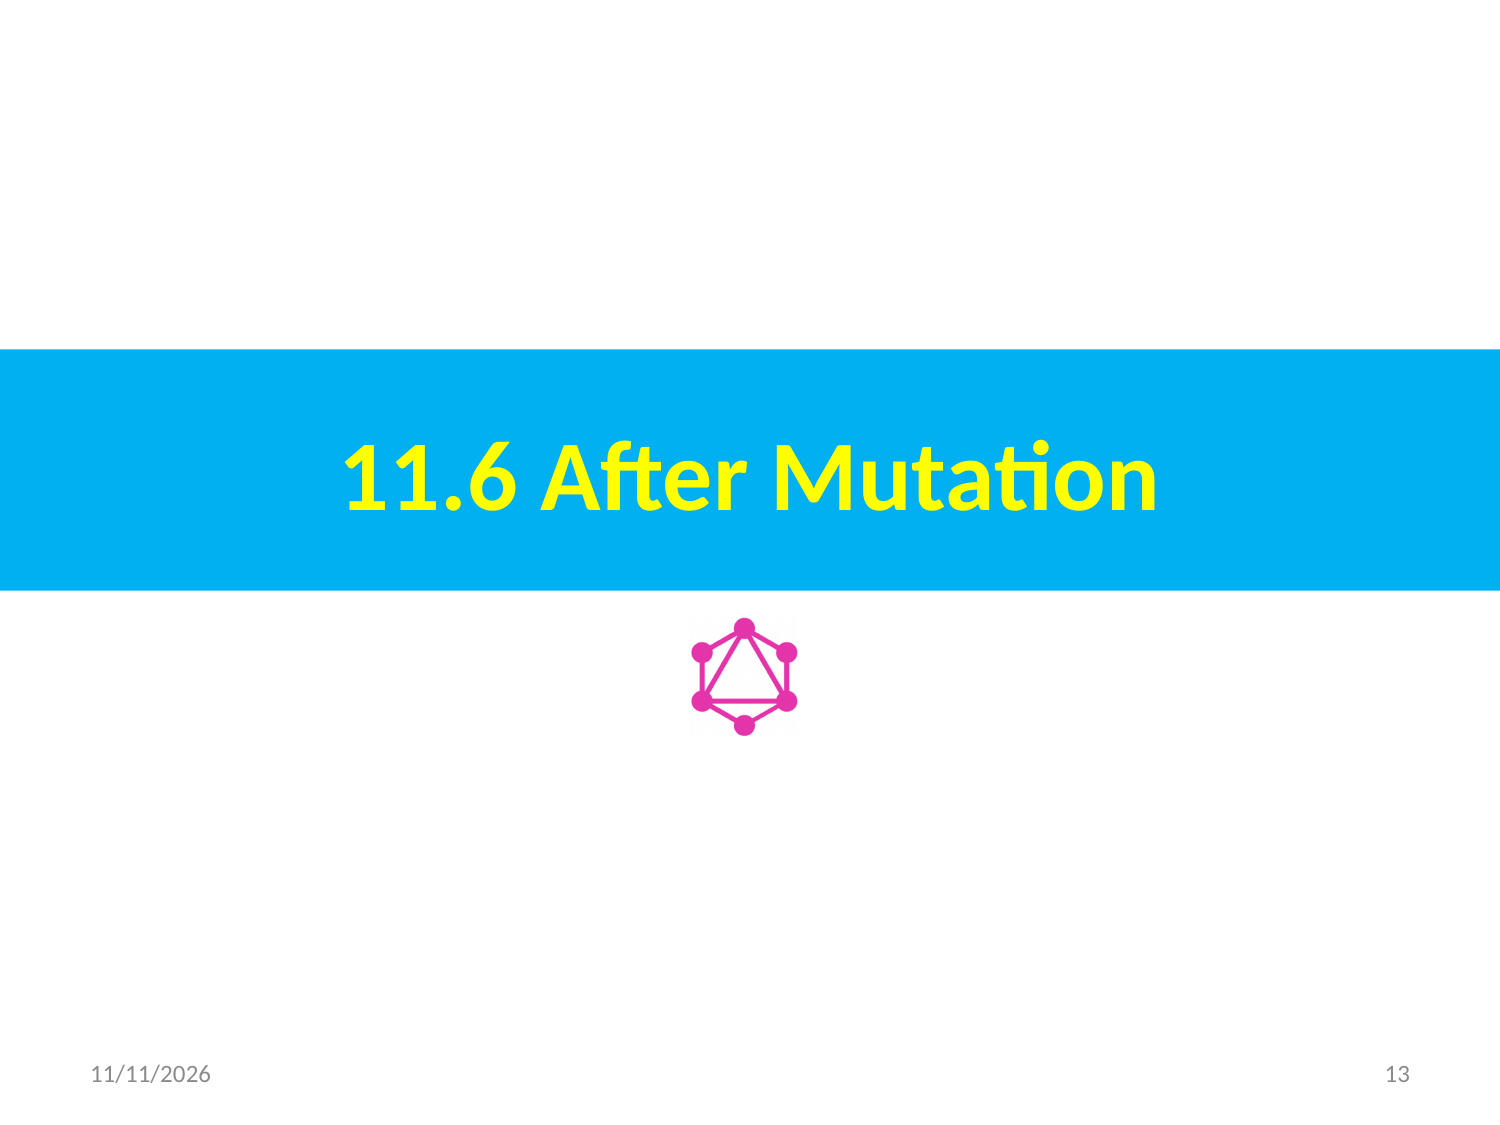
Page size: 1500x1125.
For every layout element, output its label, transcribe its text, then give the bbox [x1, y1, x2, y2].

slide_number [75, 1042, 425, 1103]
picture [690, 617, 798, 736]
slide_number 13 [1074, 1042, 1425, 1103]
title 11.6 After Mutation [0, 349, 1500, 591]
